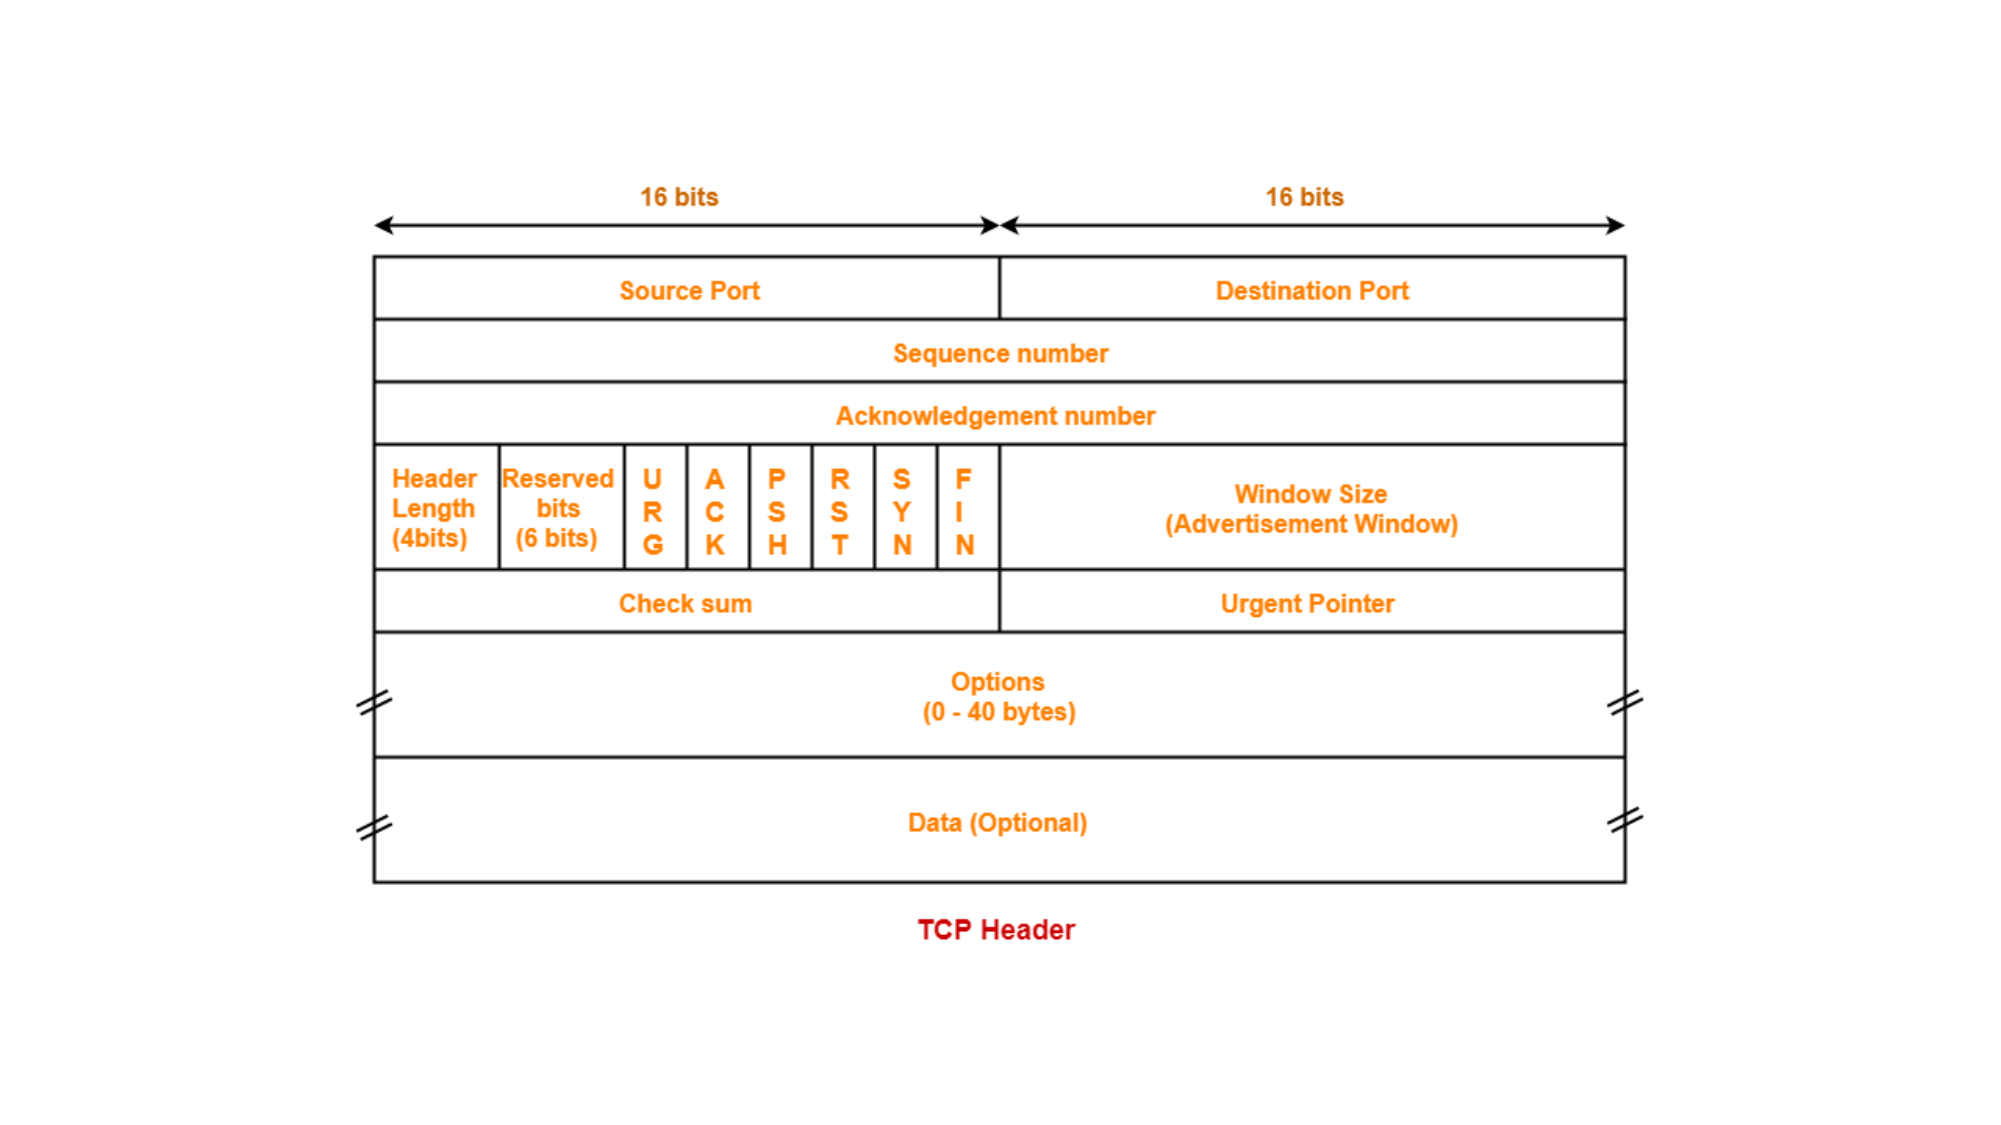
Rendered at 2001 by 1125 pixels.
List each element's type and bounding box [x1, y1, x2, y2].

picture [355, 178, 1645, 947]
